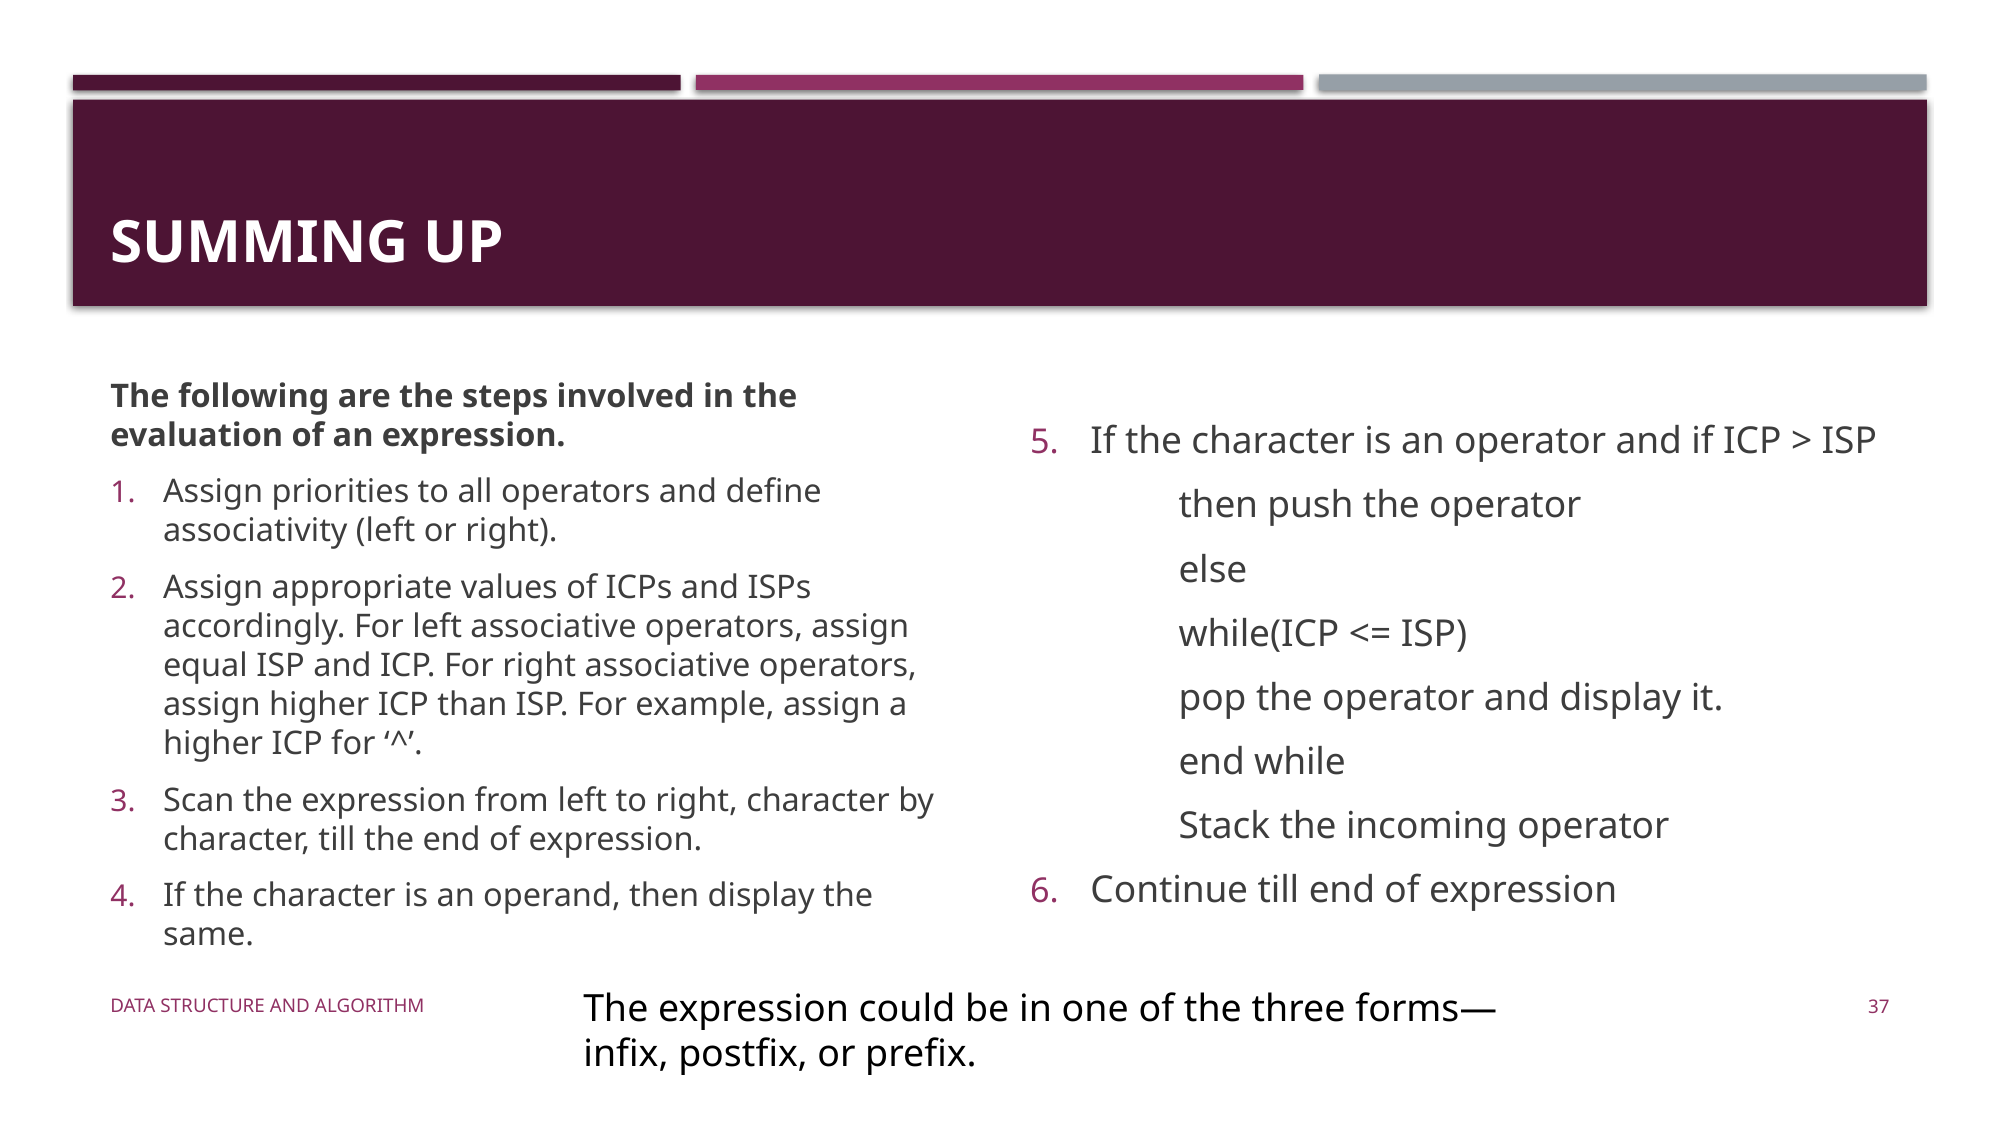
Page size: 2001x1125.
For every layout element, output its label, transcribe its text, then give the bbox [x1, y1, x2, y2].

slide_number 37 [1732, 977, 1905, 1037]
list The following are the steps involved in the evaluation of an expression. Assign priorities to all operators and define associativity (left or right). Assign appropriate values of ICPs and ISPs accordingly. For left associative operators, assign equal ISP and ICP. For right associative operators, assign higher ICP than ISP. For example, assign a higher ICP for ‘^’. Scan the expression from left to right, character by character, till the end of expression. If the character is an operand, then display the same. [95, 365, 985, 962]
footer Data Structure and Algorithm [95, 976, 568, 1037]
title Summing up [95, 119, 1905, 282]
list If the character is an operator and if ICP > ISP then push the operator else while(ICP <= ISP) pop the operator and display it. end while Stack the incoming operator Continue till end of expression [1015, 365, 1905, 962]
text_box The expression could be in one of the three forms—infix, postfix, or prefix. [568, 976, 1569, 1082]
